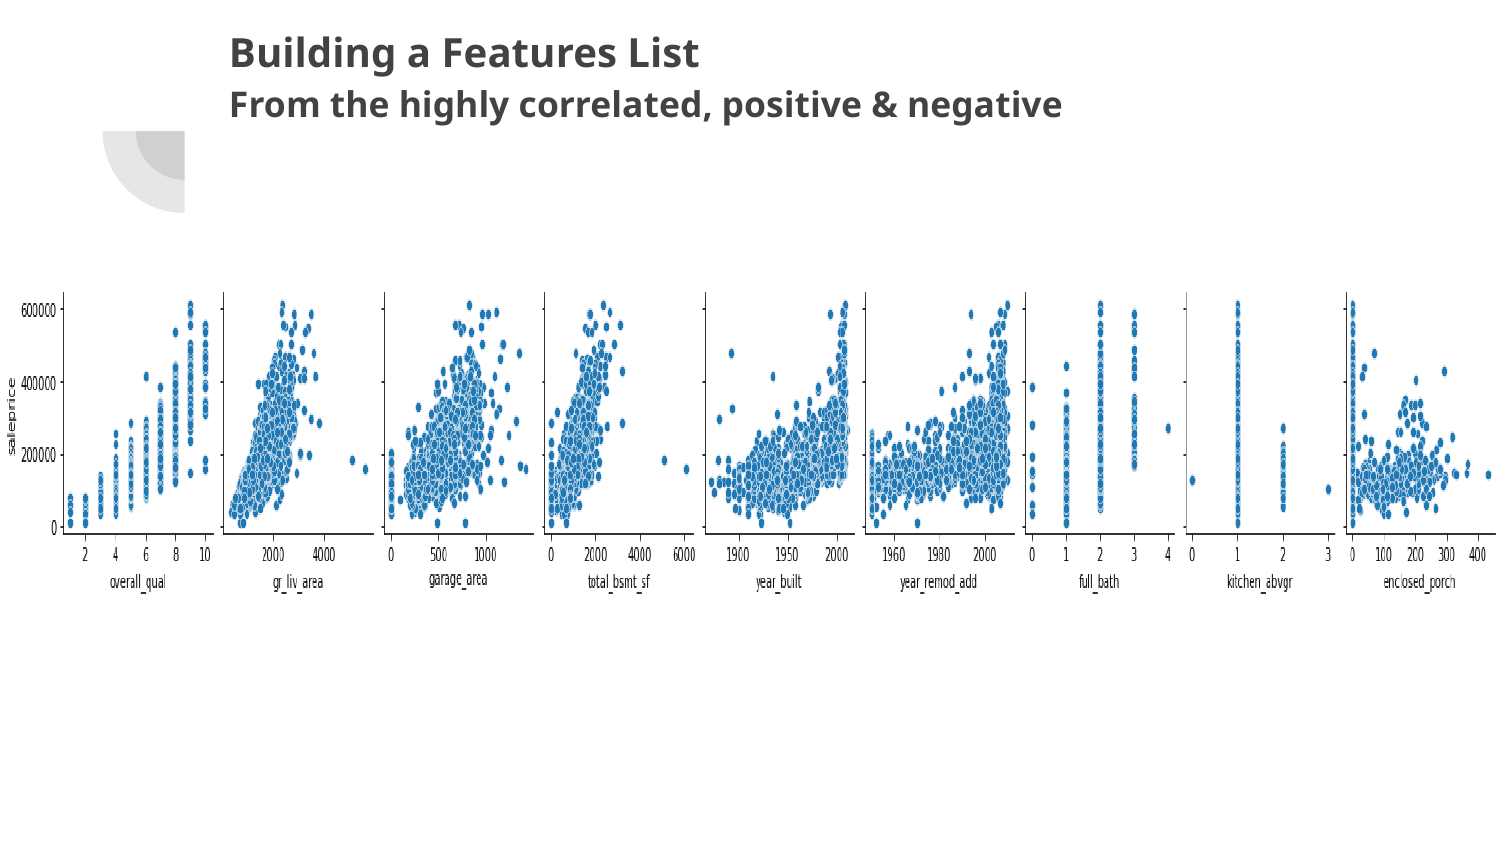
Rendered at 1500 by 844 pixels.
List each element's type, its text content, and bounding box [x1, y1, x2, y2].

picture [0, 282, 1500, 603]
title Building a Features List From the highly correlated, positive & negative [213, 9, 1368, 146]
